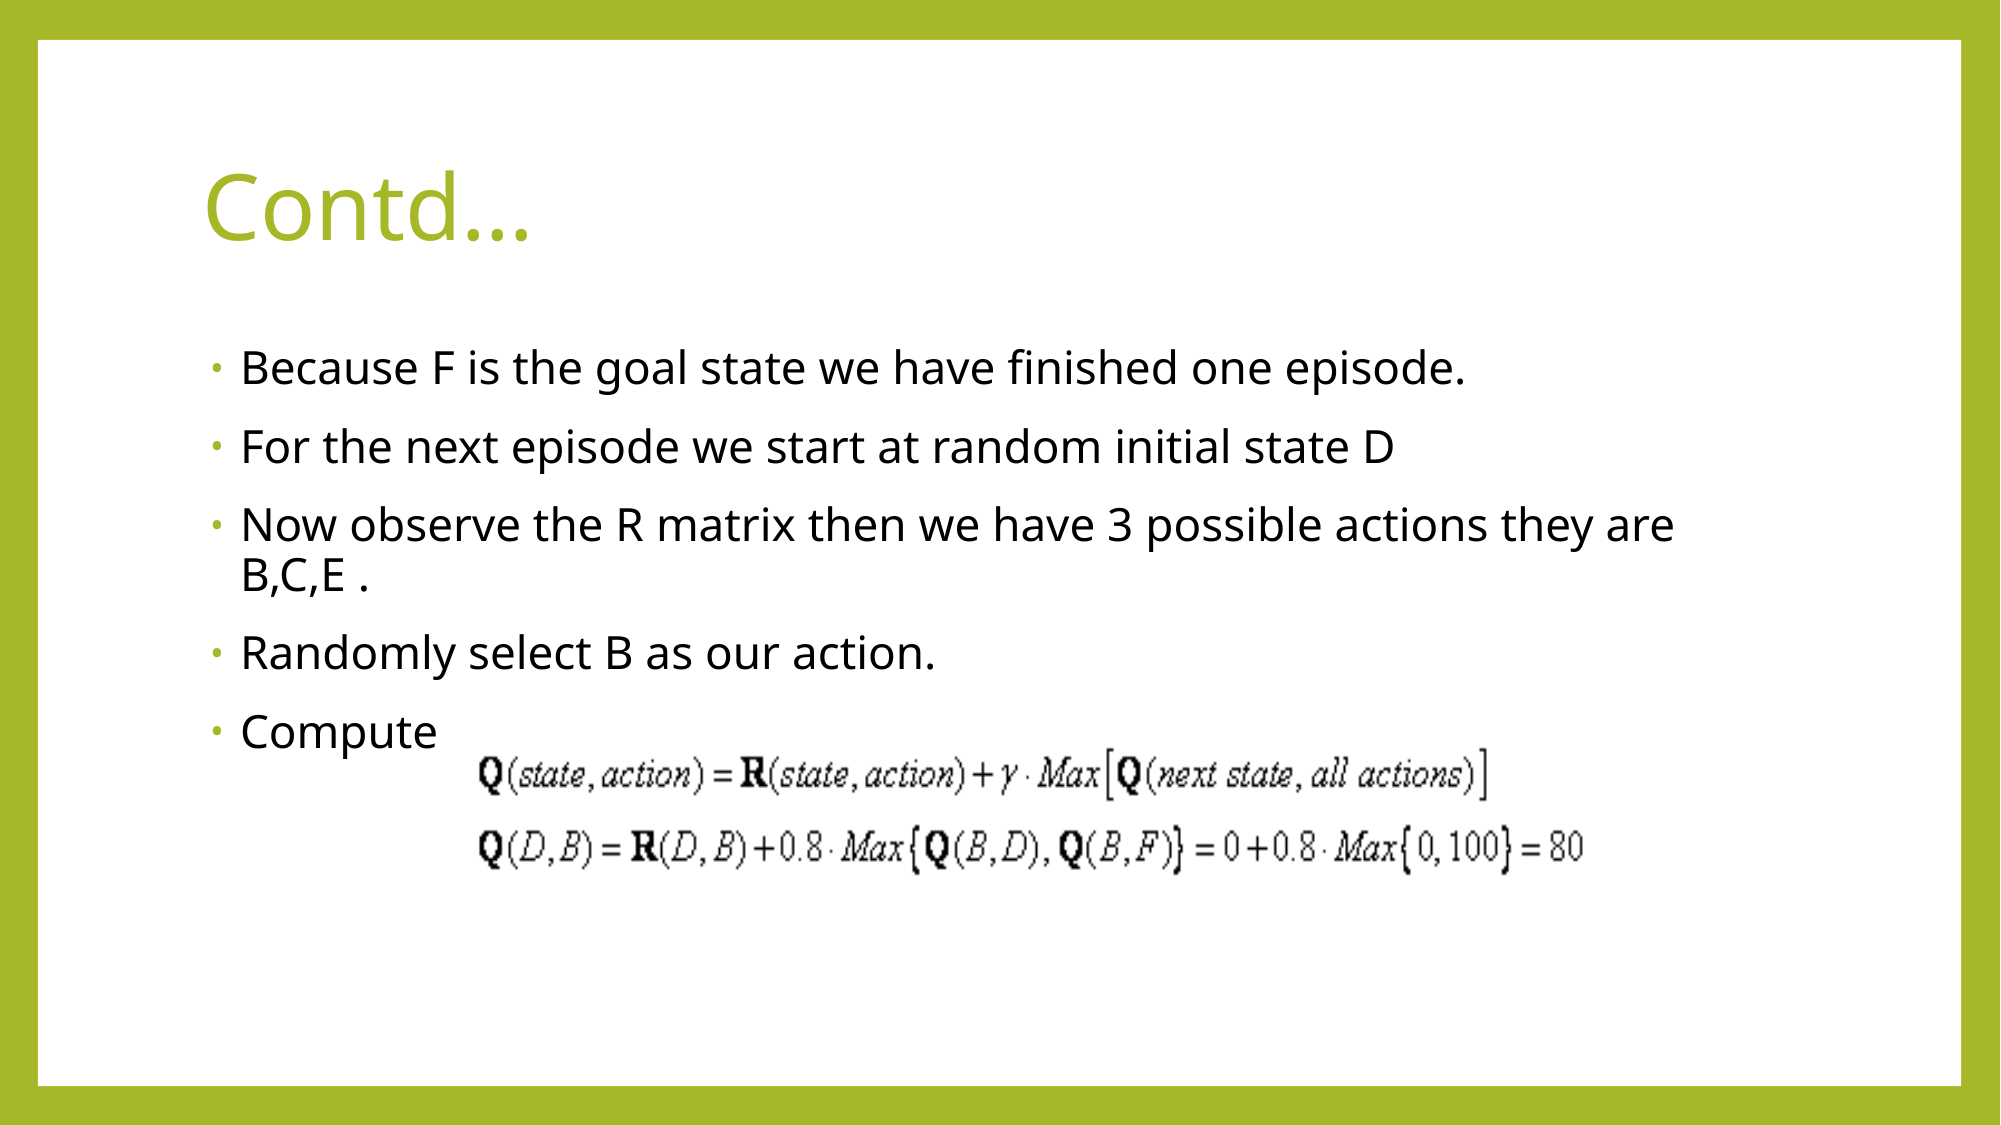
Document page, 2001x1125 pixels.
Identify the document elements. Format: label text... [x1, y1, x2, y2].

picture [439, 711, 1623, 922]
list Because F is the goal state we have finished one episode. For the next episode we start at random initial state D Now observe the R matrix then we have 3 possible actions they are B,C,E . Randomly select B as our action. Compute the Q value as follows [187, 337, 1808, 1000]
title Contd… [187, 99, 1808, 323]
